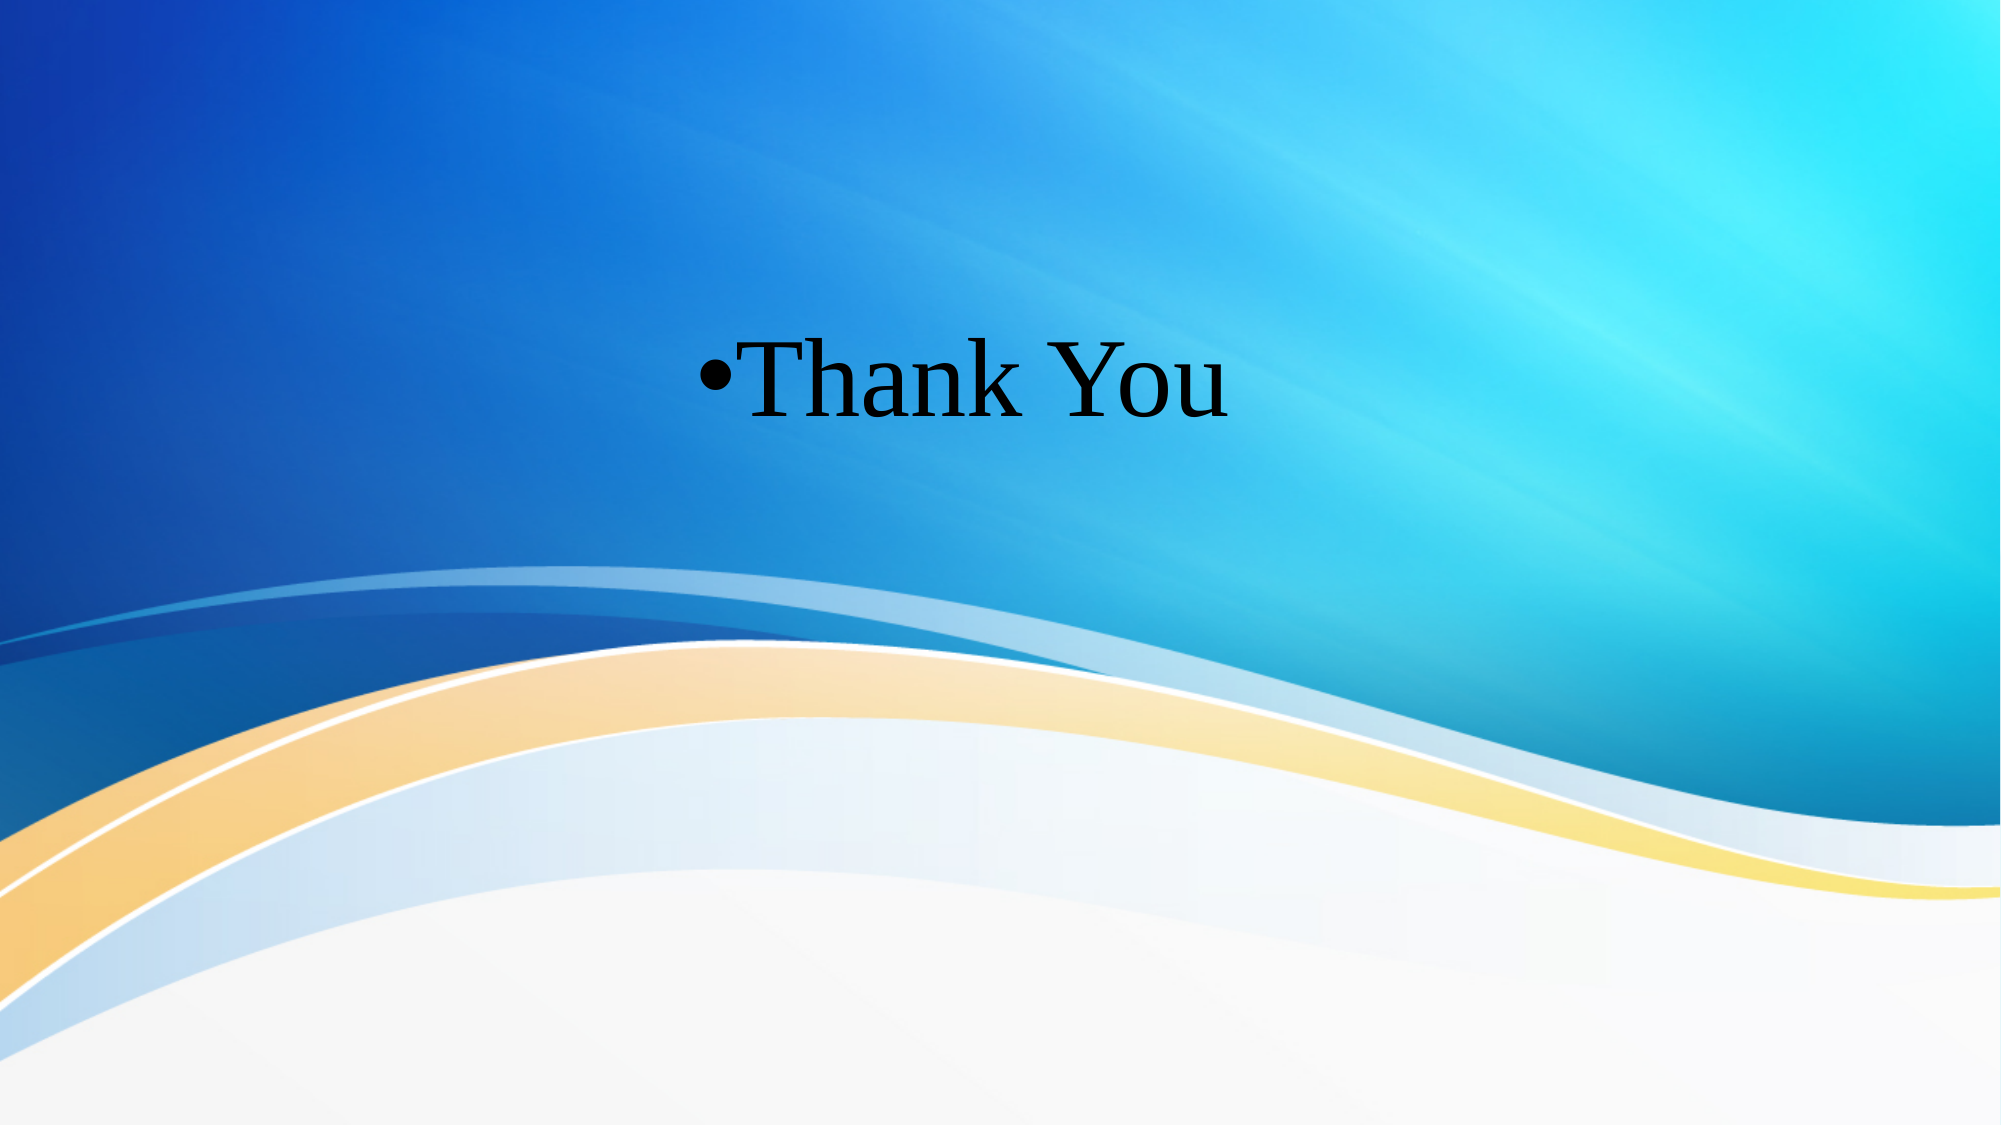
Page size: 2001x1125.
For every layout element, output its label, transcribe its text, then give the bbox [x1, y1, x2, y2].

subtitle Thank You [62, 286, 1863, 474]
picture [0, 0, 2001, 1125]
